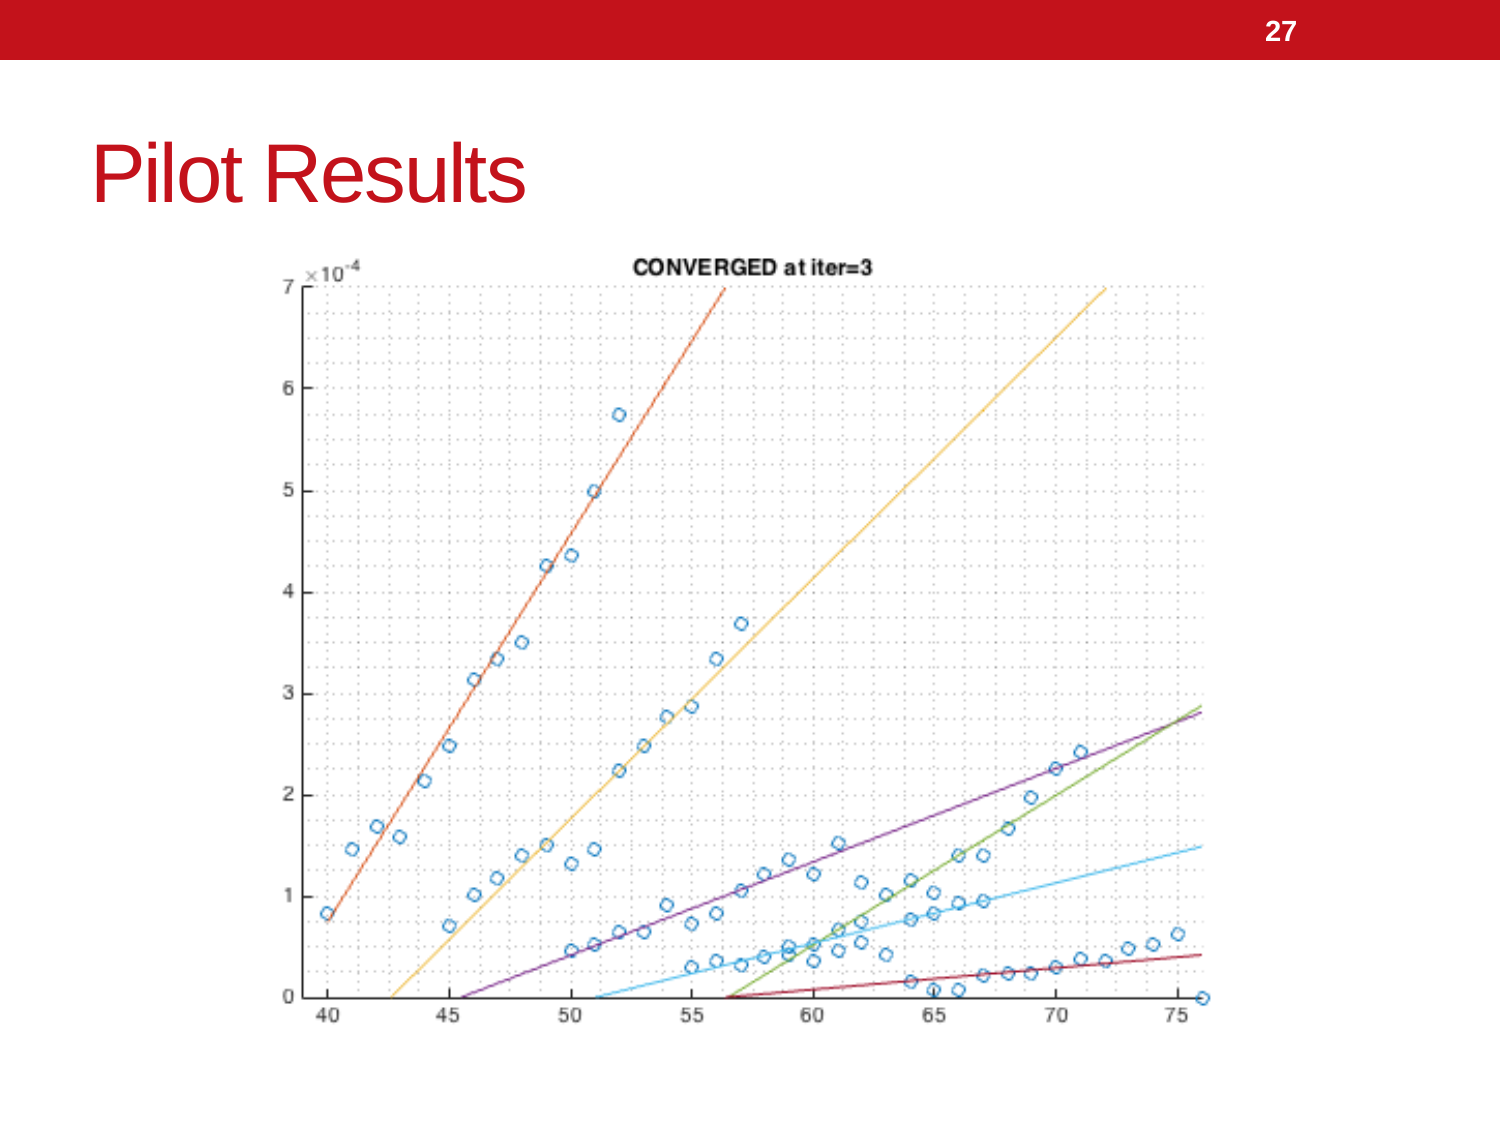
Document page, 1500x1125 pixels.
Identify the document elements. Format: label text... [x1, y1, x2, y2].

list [0, 224, 1466, 1094]
slide_number 27 [1250, 3, 1425, 57]
title Pilot Results [75, 87, 1425, 222]
